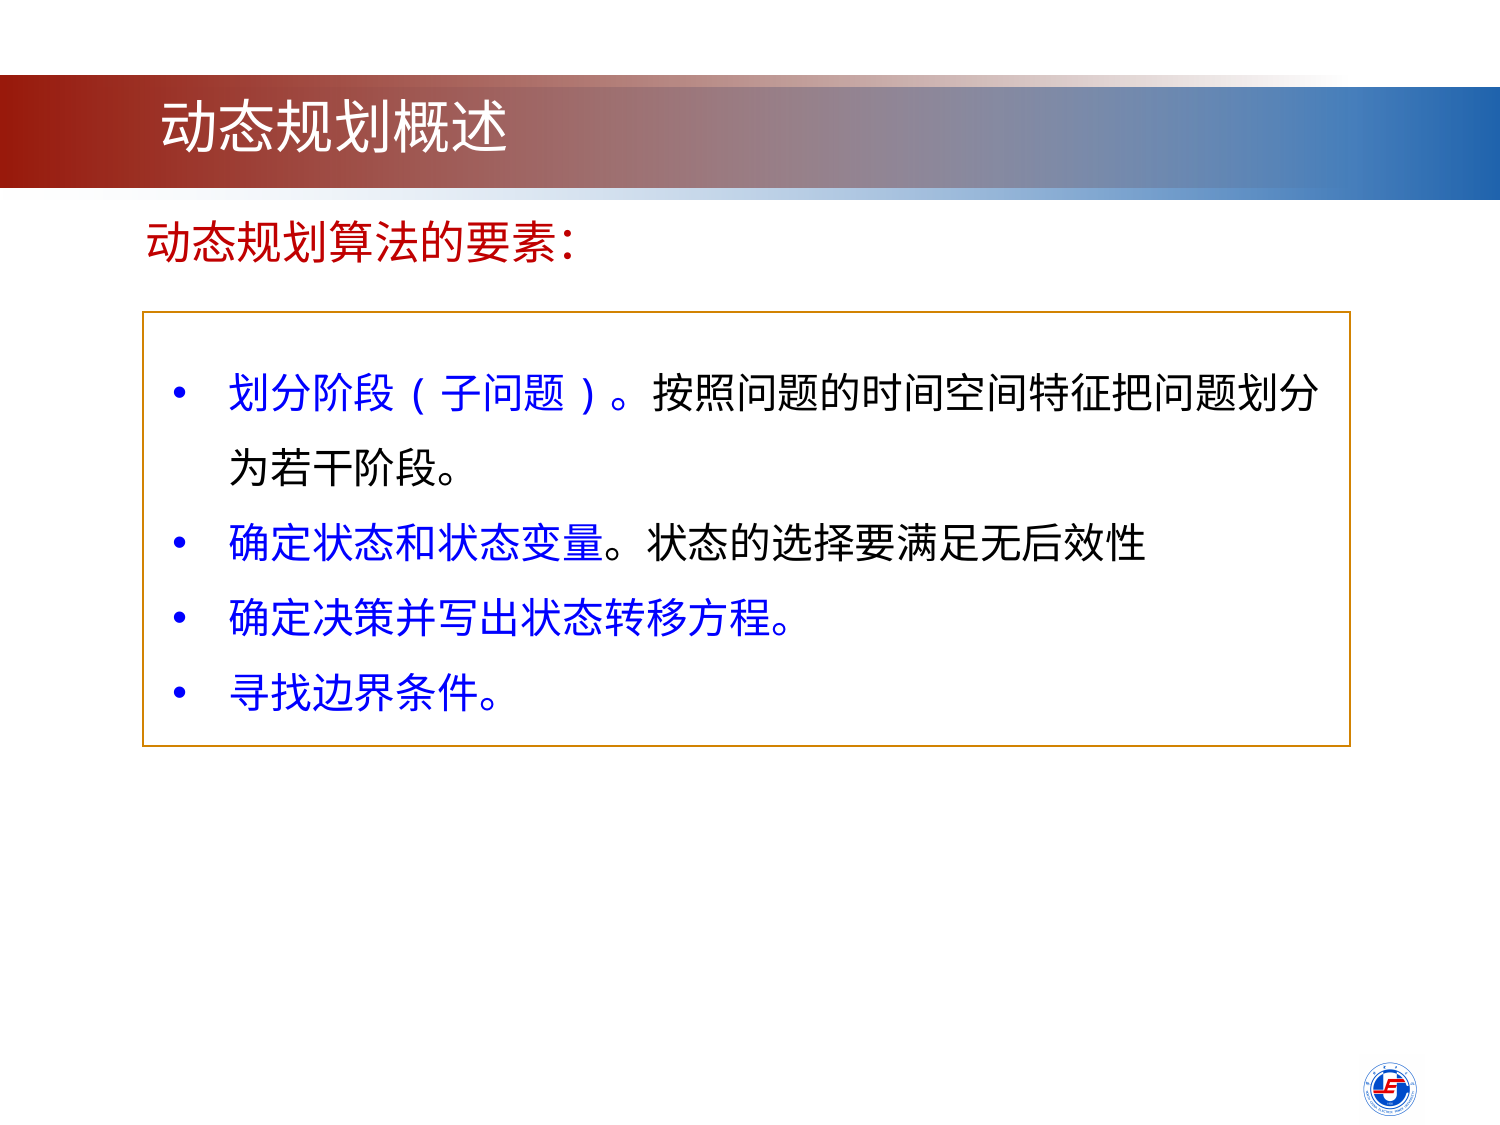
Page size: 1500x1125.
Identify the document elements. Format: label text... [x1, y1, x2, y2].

picture [1359, 1054, 1425, 1125]
text_box 划分阶段(子问题)。按照问题的时间空间特征把问题划分为若干阶段。 确定状态和状态变量。状态的选择要满足无后效性 确定决策并写出状态转移方程。 寻找边界条件。 [142, 311, 1351, 747]
text_box 动态规划算法的要素： [130, 206, 1372, 276]
text_box 动态规划概述 [46, 83, 622, 168]
